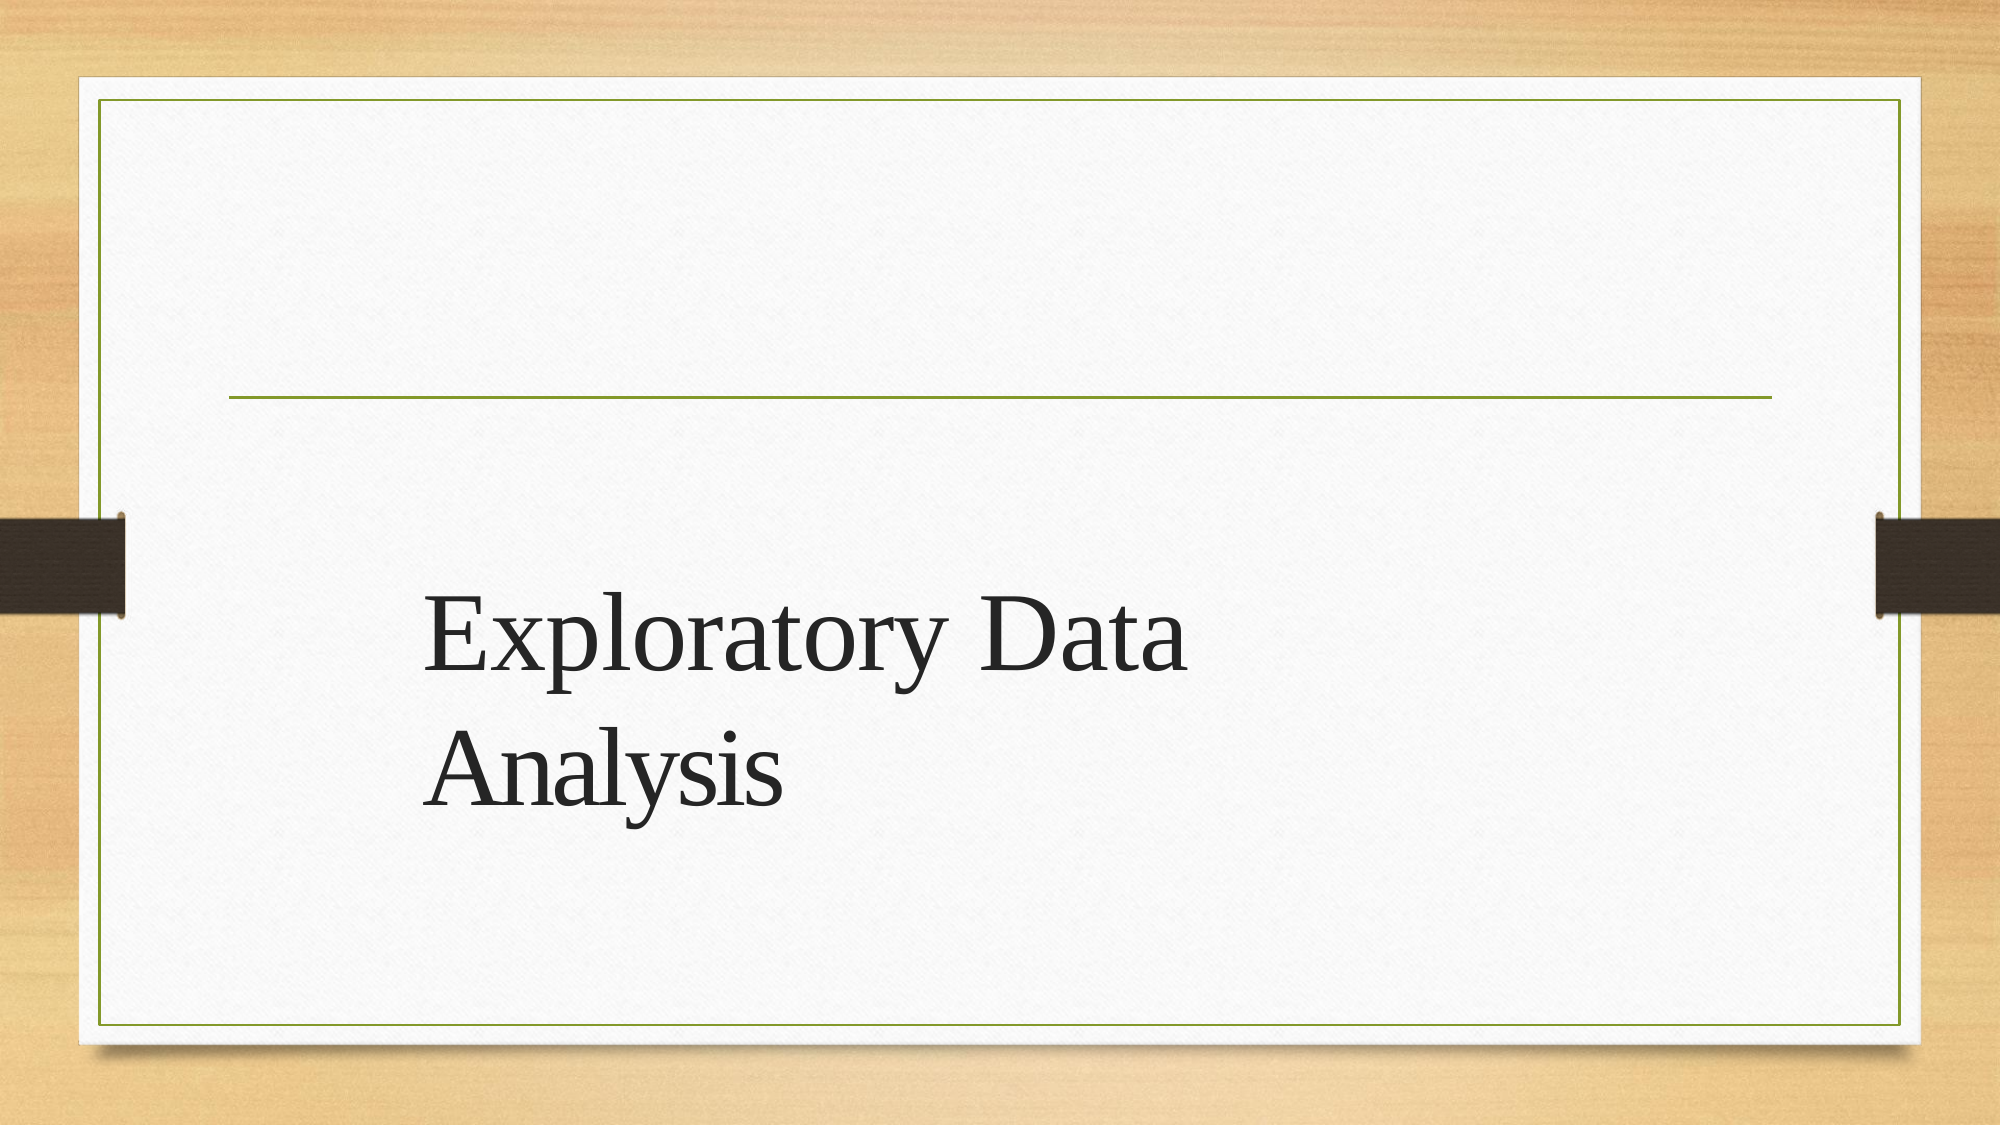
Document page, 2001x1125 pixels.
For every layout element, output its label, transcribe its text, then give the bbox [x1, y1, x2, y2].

picture [0, 0, 2000, 1125]
title Exploratory Data Analysis [420, 555, 1580, 829]
